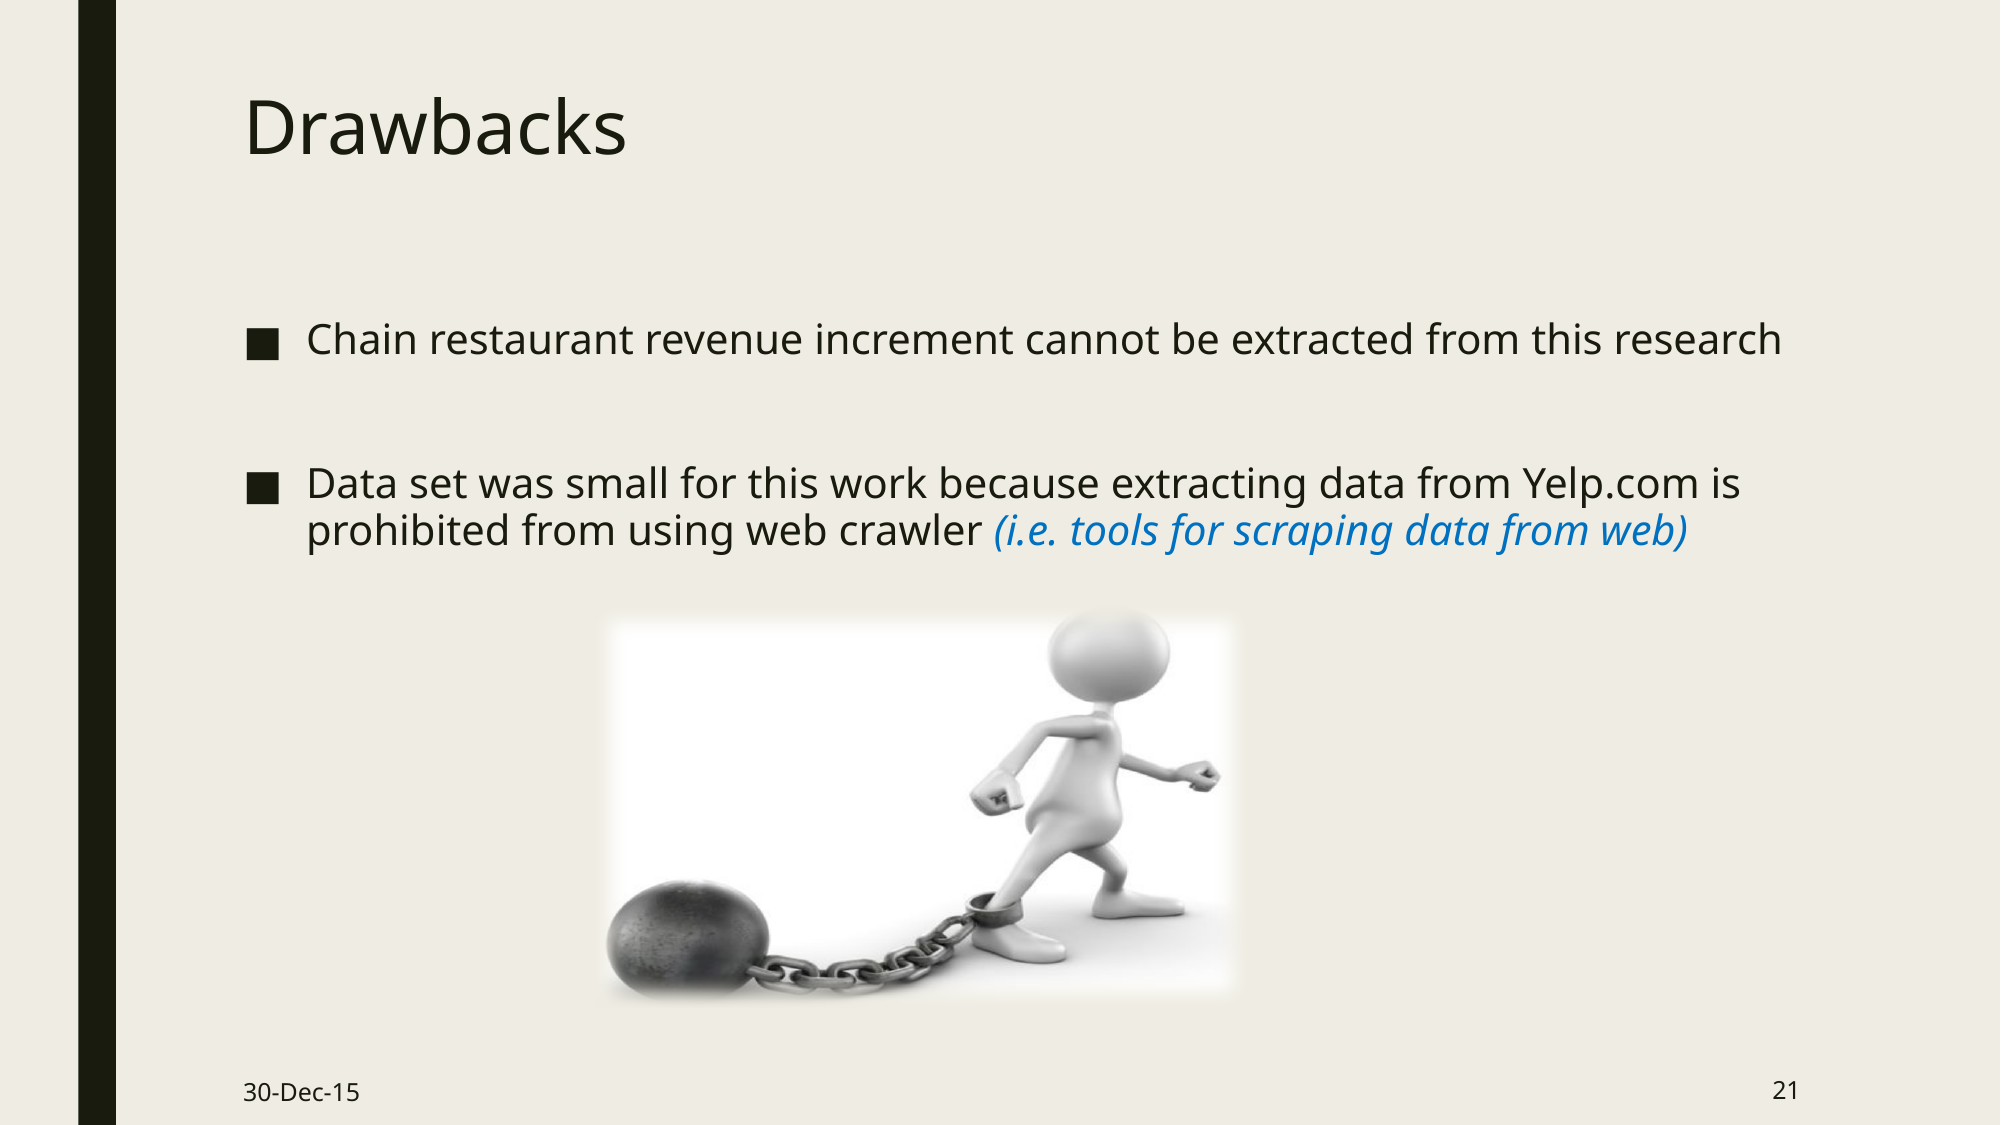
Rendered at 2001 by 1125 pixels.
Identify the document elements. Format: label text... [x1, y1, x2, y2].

picture [591, 603, 1250, 1009]
title Drawbacks [228, 83, 1804, 309]
list Chain restaurant revenue increment cannot be extracted from this research Data set was small for this work because extracting data from Yelp.com is prohibited from using web crawler (i.e. tools for scraping data from web) [228, 309, 1804, 898]
slide_number 30-Dec-15 [228, 1058, 426, 1125]
slide_number 21 [1553, 1058, 1816, 1125]
